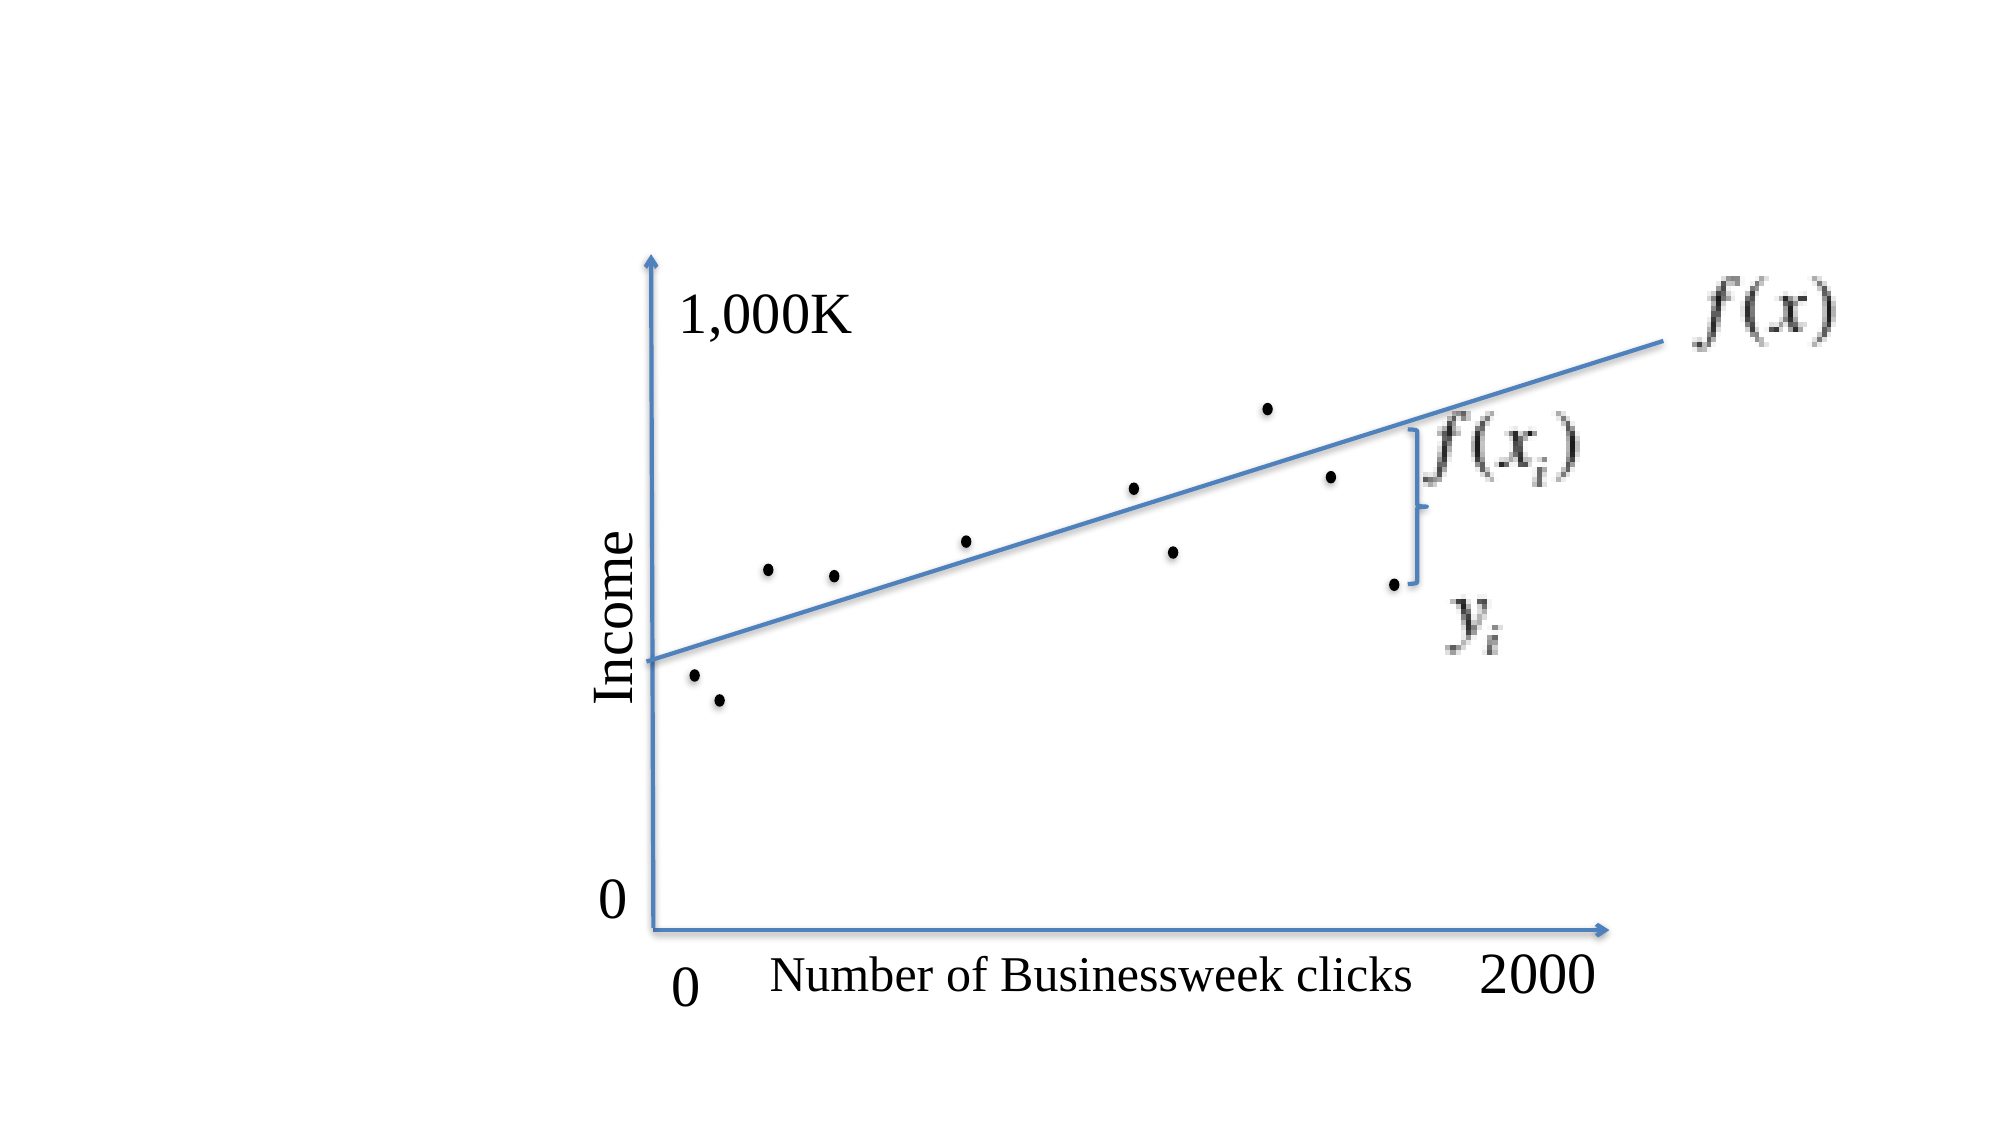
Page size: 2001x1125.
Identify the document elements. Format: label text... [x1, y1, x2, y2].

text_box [1435, 564, 1509, 662]
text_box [650, 671, 654, 928]
text_box Income [566, 515, 645, 735]
text_box 2000 [1465, 927, 1613, 1013]
text_box 0 [584, 853, 643, 938]
text_box [713, 693, 726, 708]
text_box Number of Businessweek clicks [754, 939, 1599, 1009]
text_box 1,000K [664, 268, 868, 339]
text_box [1682, 261, 1842, 359]
text_box [688, 671, 701, 683]
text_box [650, 253, 654, 339]
text_box 0 [656, 940, 716, 1026]
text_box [1414, 396, 1586, 494]
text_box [646, 340, 1664, 662]
